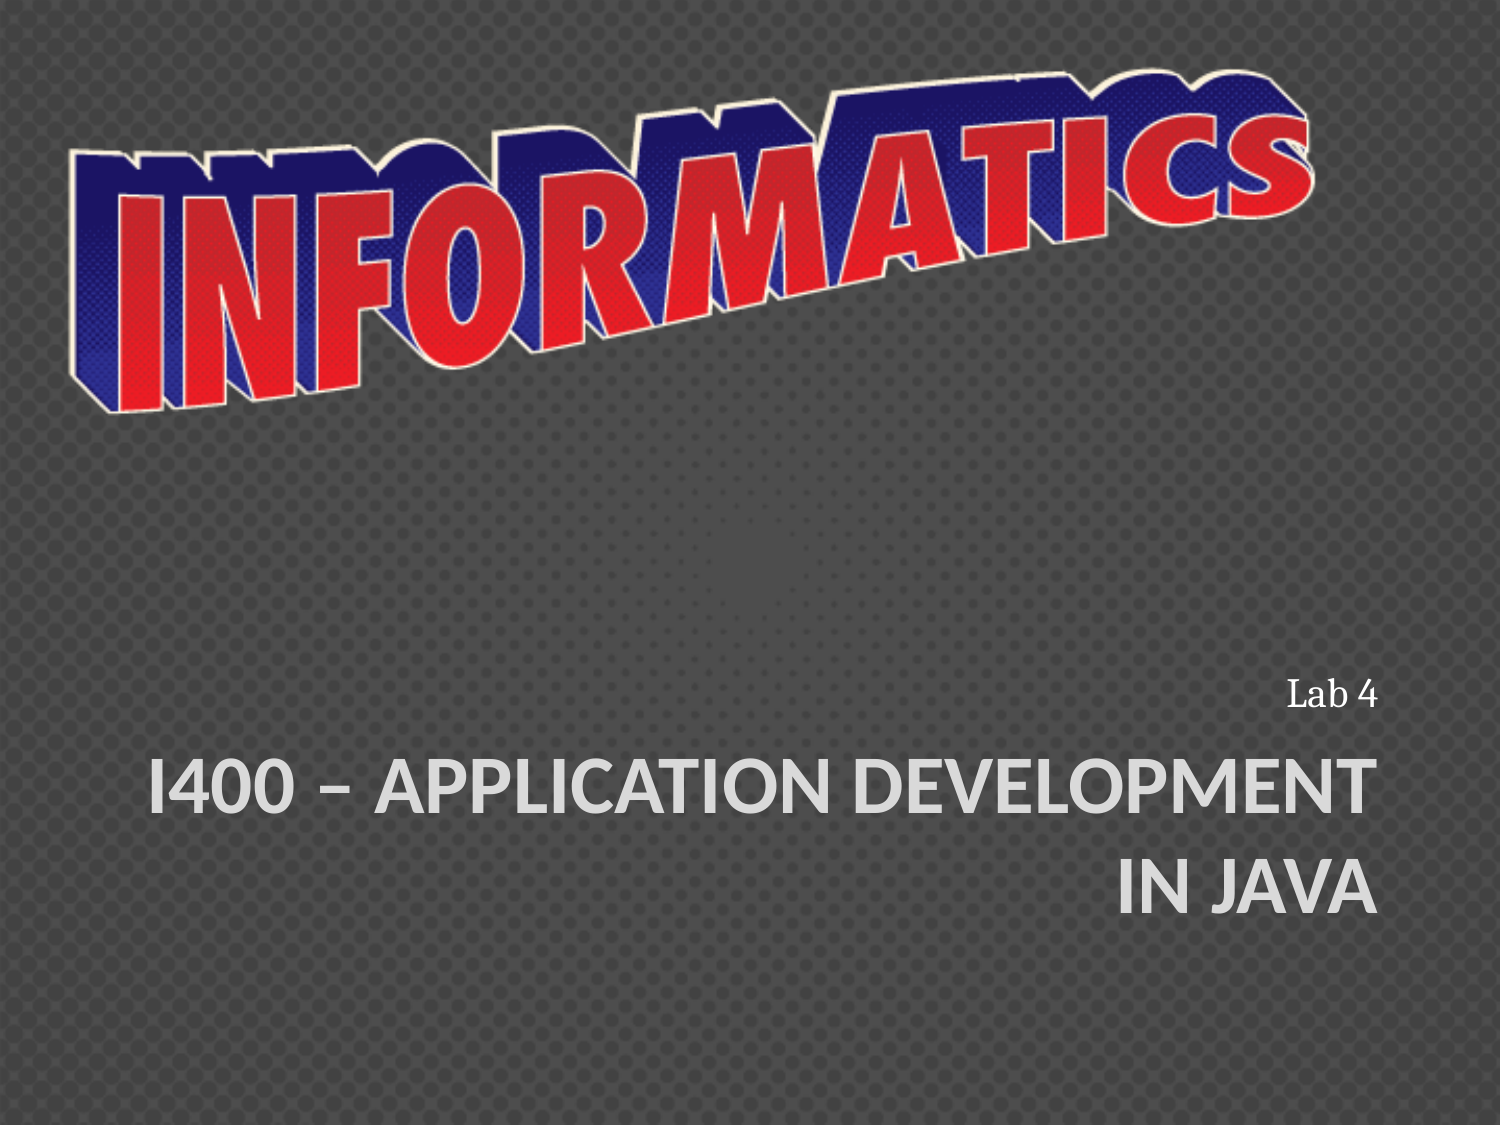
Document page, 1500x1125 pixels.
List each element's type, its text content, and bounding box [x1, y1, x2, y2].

title I400 – Application Development in Java [118, 723, 1394, 947]
subtitle Lab 4 [118, 476, 1394, 723]
picture [0, 0, 1500, 1125]
